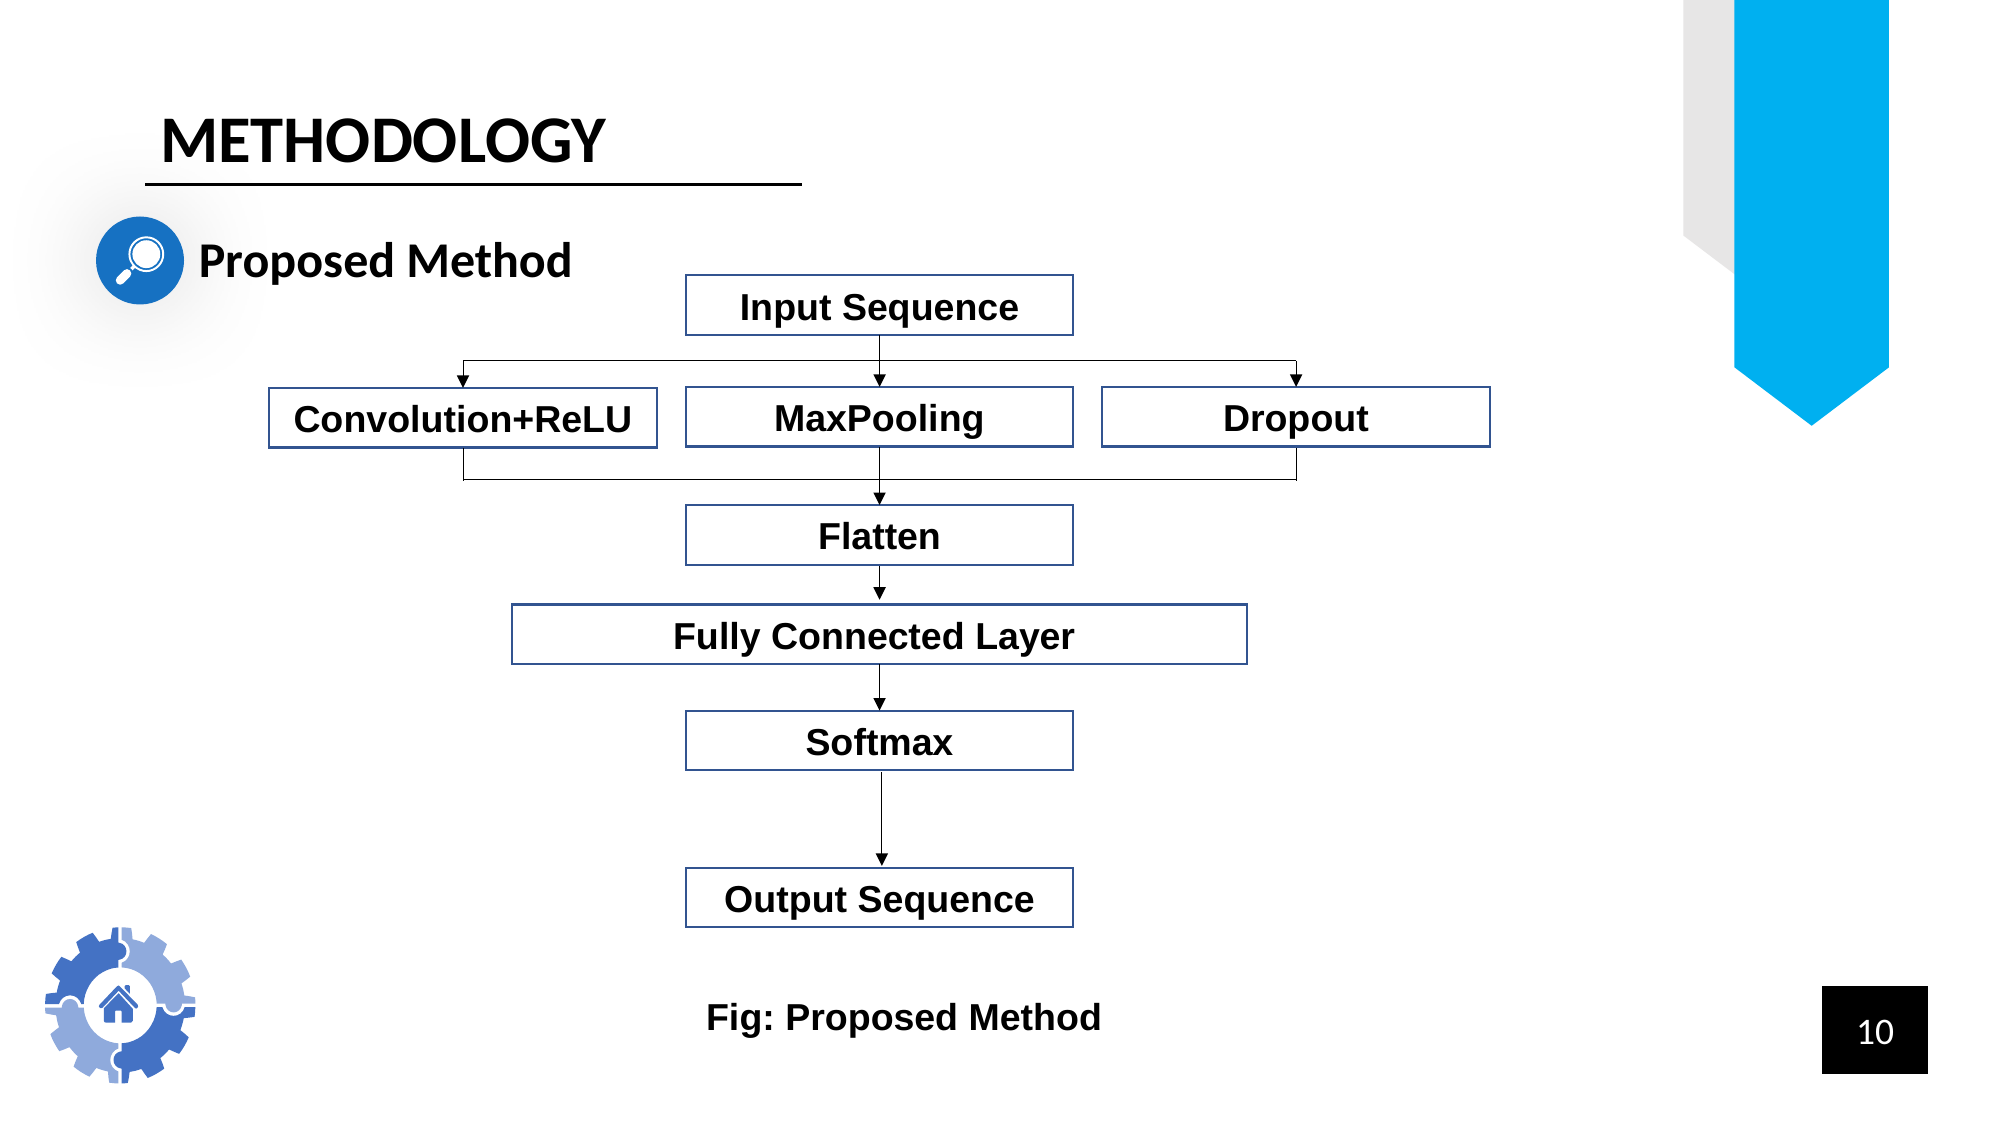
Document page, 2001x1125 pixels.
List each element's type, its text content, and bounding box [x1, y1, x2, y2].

text_box Flatten [685, 504, 1074, 566]
text_box METHODOLOGY [145, 88, 1146, 184]
text_box Fig: Proposed Method [511, 984, 1297, 1046]
text_box Fully Connected Layer [511, 603, 1248, 665]
text_box Output Sequence [685, 867, 1074, 928]
text_box Softmax [685, 710, 1074, 771]
text_box Convolution+ReLU [268, 387, 658, 449]
text_box [114, 235, 166, 286]
text_box Input Sequence [685, 274, 1074, 336]
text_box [1683, 0, 1889, 426]
text_box [94, 215, 186, 306]
text_box Dropout [1101, 386, 1491, 448]
text_box Proposed Method [206, 220, 712, 295]
text_box 10 [1822, 986, 1928, 1074]
text_box MaxPooling [685, 386, 1074, 448]
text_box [45, 927, 196, 1084]
